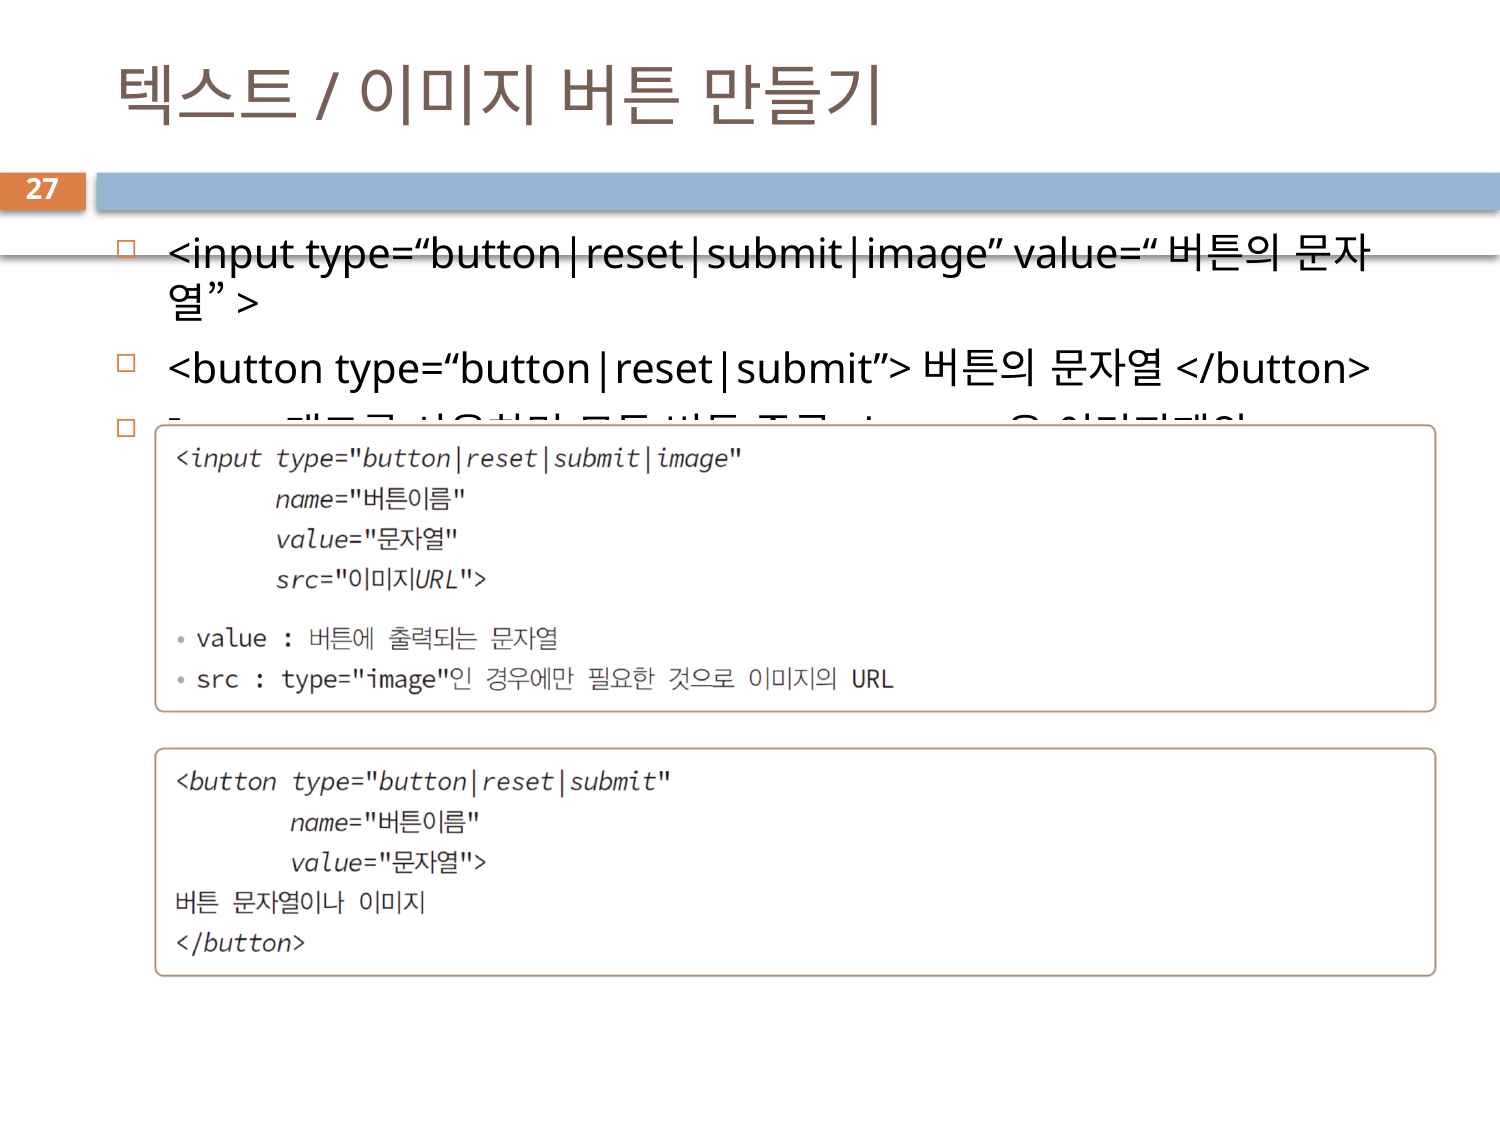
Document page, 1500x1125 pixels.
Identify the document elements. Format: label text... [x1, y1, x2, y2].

list <input type=“button|reset|submit|image” value=“버튼의 문자열”> <button type=“button|reset|submit”>버튼의 문자열</button> Input태그를 사용하면 모든 버튼 종류, button은 이미지제외 [100, 219, 1438, 1047]
slide_number 27 [0, 170, 87, 211]
title 텍스트/이미지 버튼 만들기 [100, 37, 1438, 149]
picture [152, 420, 1438, 979]
